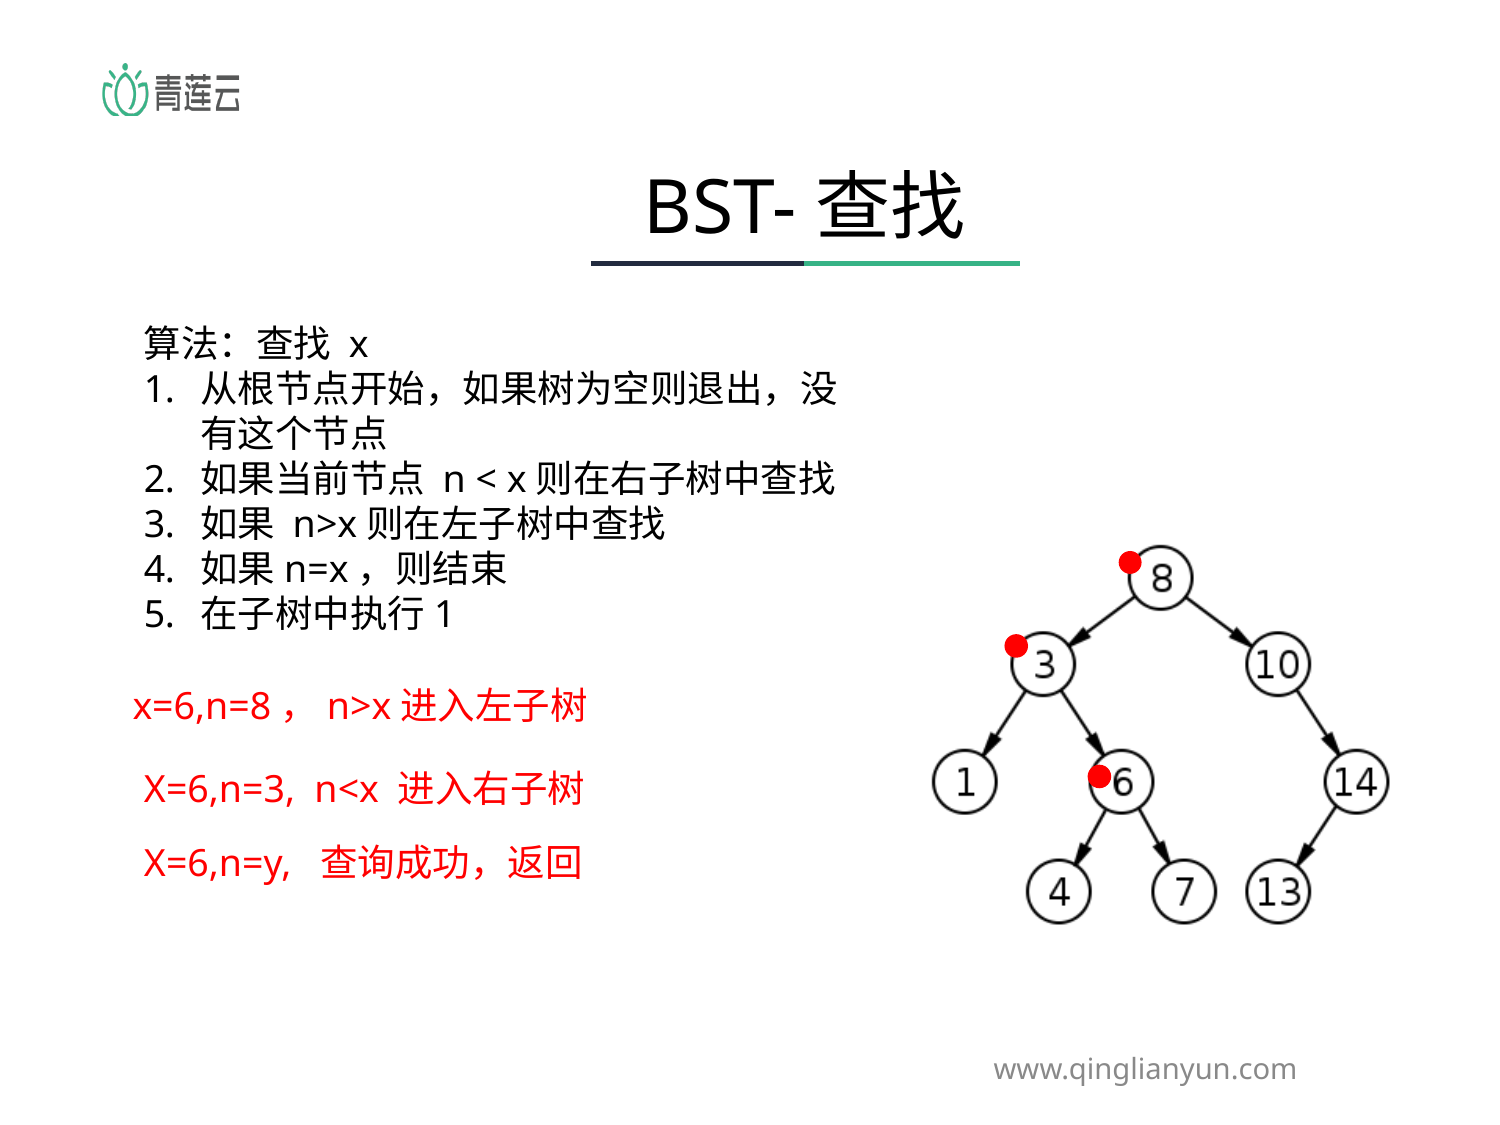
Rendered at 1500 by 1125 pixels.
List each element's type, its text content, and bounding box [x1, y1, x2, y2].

text_box x=6,n=8，n>x进入左子树 [117, 674, 603, 734]
text_box X=6,n=3, n<x 进入右子树 [129, 757, 632, 818]
picture [926, 539, 1396, 931]
text_box 算法：查找 x 从根节点开始，如果树为空则退出，没有这个节点 如果当前节点 n < x则在右子树中查找 如果 n>x则在左子树中查找 如果n=x，则结束 在子树中执行1 [129, 312, 864, 643]
text_box X=6,n=y, 查询成功，返回 [129, 831, 632, 891]
text_box BST-查找 [157, 160, 1452, 264]
